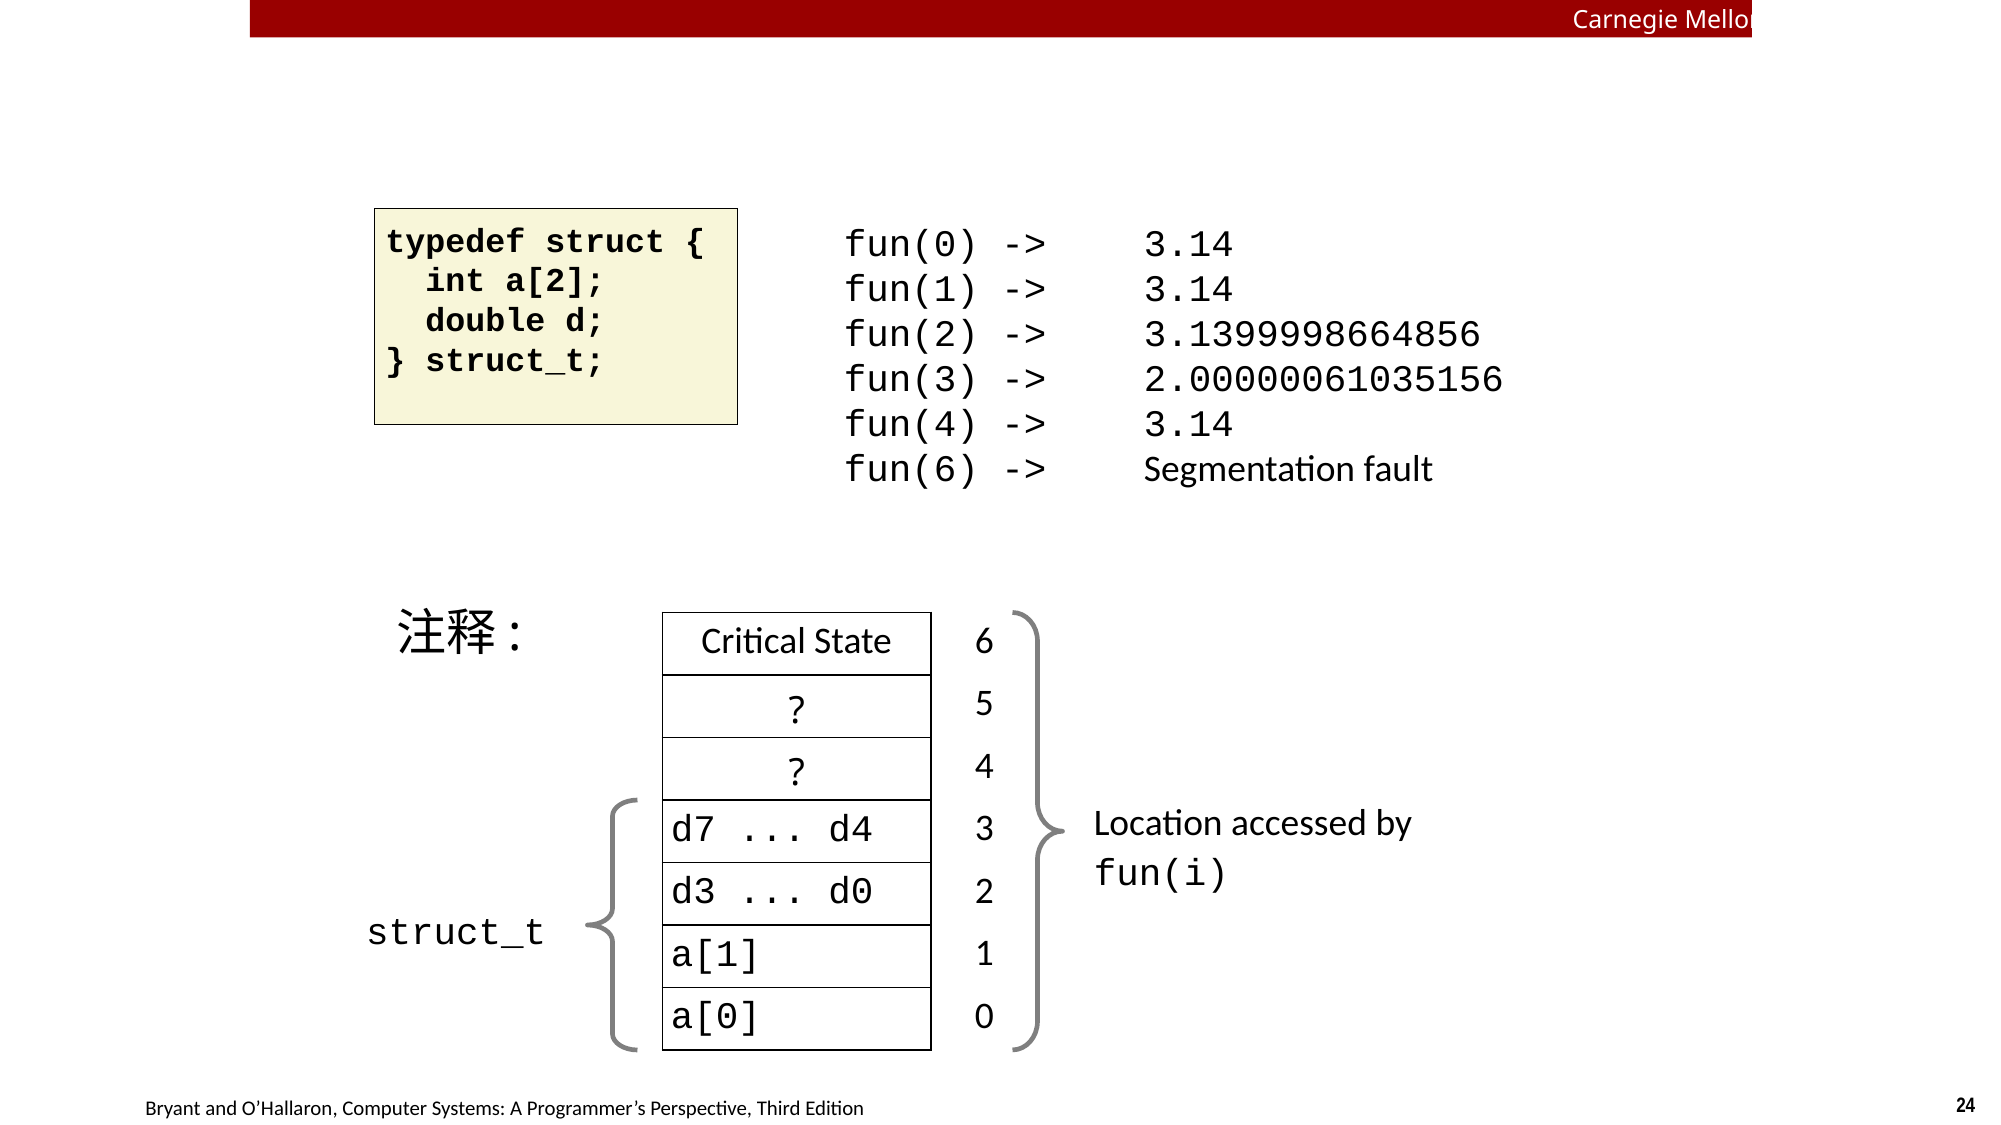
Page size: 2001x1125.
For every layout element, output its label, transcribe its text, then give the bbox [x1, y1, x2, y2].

text_box typedef struct { int a[2]; double d; } struct_t; [374, 208, 738, 425]
text_box [587, 800, 638, 1051]
table_cell a[1] [663, 926, 930, 987]
table_cell 5 [932, 675, 1002, 737]
text_box struct_t [351, 899, 561, 960]
table_header 6 [932, 613, 1002, 675]
text_box Carnegie Mellon [1572, 3, 1790, 33]
text_box [1012, 612, 1063, 1050]
text_box 注释: [349, 599, 570, 661]
table_cell a[0] [663, 988, 930, 1049]
table_cell d7 ... d4 [663, 801, 930, 862]
table_header Critical State [663, 613, 930, 674]
table_cell d3 ... d0 [663, 863, 930, 924]
table_cell 1 [932, 925, 1002, 987]
table_cell 3 [932, 800, 1002, 862]
table_cell ? [663, 738, 930, 799]
table_cell ? [663, 676, 930, 737]
text_box Location accessed by fun(i) [1087, 787, 1436, 894]
table_cell 4 [932, 737, 1002, 800]
table_cell 2 [932, 862, 1002, 925]
table_cell 0 [932, 987, 1002, 1050]
text_box [249, 0, 1752, 38]
text_box fun(0) -> 3.14 fun(1) -> 3.14 fun(2) -> 3.1399998664856 fun(3) -> 2.00000061035156 fun(4) -> 3.14 fun(6) -> Segmentation fault [837, 212, 1563, 438]
